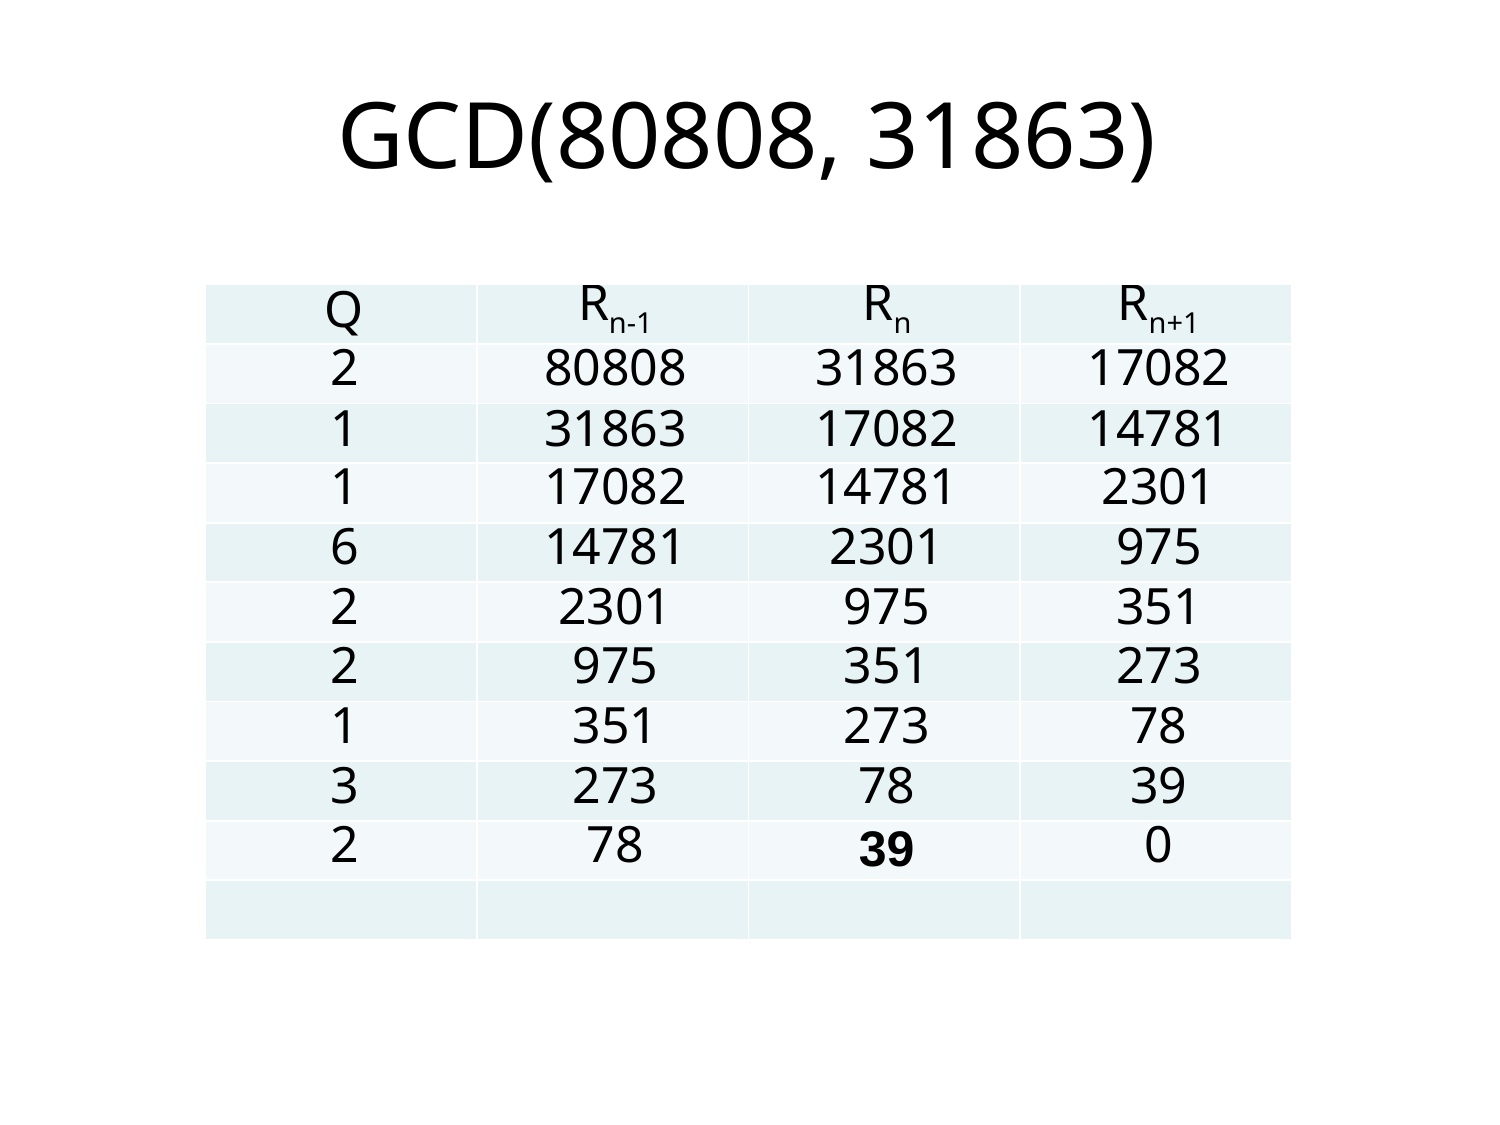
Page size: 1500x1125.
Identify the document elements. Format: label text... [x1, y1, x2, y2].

table_cell 2 [206, 345, 476, 403]
table_cell 273 [478, 762, 748, 820]
table_header Q [206, 285, 476, 343]
table_cell 351 [478, 702, 748, 760]
table_cell 975 [749, 583, 1019, 641]
table_cell 14781 [1021, 404, 1291, 462]
table_cell 80808 [478, 345, 748, 403]
table_header Rn-1 [478, 285, 748, 343]
table_cell 14781 [749, 464, 1019, 522]
table_cell 1 [206, 404, 476, 462]
table_cell 2 [206, 643, 476, 701]
table_cell 17082 [1021, 345, 1291, 403]
table_cell 3 [206, 762, 476, 820]
table_cell 6 [206, 524, 476, 581]
table_cell 975 [1021, 524, 1291, 581]
table_cell 273 [1021, 643, 1291, 701]
table_cell 0 [1021, 822, 1291, 879]
table_cell 351 [749, 643, 1019, 701]
table_header Rn [749, 285, 1019, 343]
table_cell 78 [478, 822, 748, 879]
table_cell [206, 881, 476, 939]
table_cell 1 [206, 702, 476, 760]
title GCD(80808, 31863) [335, 75, 1166, 265]
table_cell 78 [1021, 702, 1291, 760]
table_cell 31863 [478, 404, 748, 462]
table_cell 2301 [478, 583, 748, 641]
table_cell 17082 [478, 464, 748, 522]
table_cell 975 [478, 643, 748, 701]
table_cell 78 [749, 762, 1019, 820]
table_cell 2 [206, 583, 476, 641]
table_cell 351 [1021, 583, 1291, 641]
table_cell 2 [206, 822, 476, 879]
table_cell [1021, 881, 1291, 939]
table_cell [749, 881, 1019, 939]
table_cell 39 [749, 822, 1019, 879]
table_cell 17082 [749, 404, 1019, 462]
table_cell [478, 881, 748, 939]
table_cell 2301 [1021, 464, 1291, 522]
table_header Rn+1 [1021, 285, 1291, 343]
table_cell 273 [749, 702, 1019, 760]
table_cell 14781 [478, 524, 748, 581]
table_cell 2301 [749, 524, 1019, 581]
table_cell 1 [206, 464, 476, 522]
table_cell 39 [1021, 762, 1291, 820]
table_cell 31863 [749, 345, 1019, 403]
